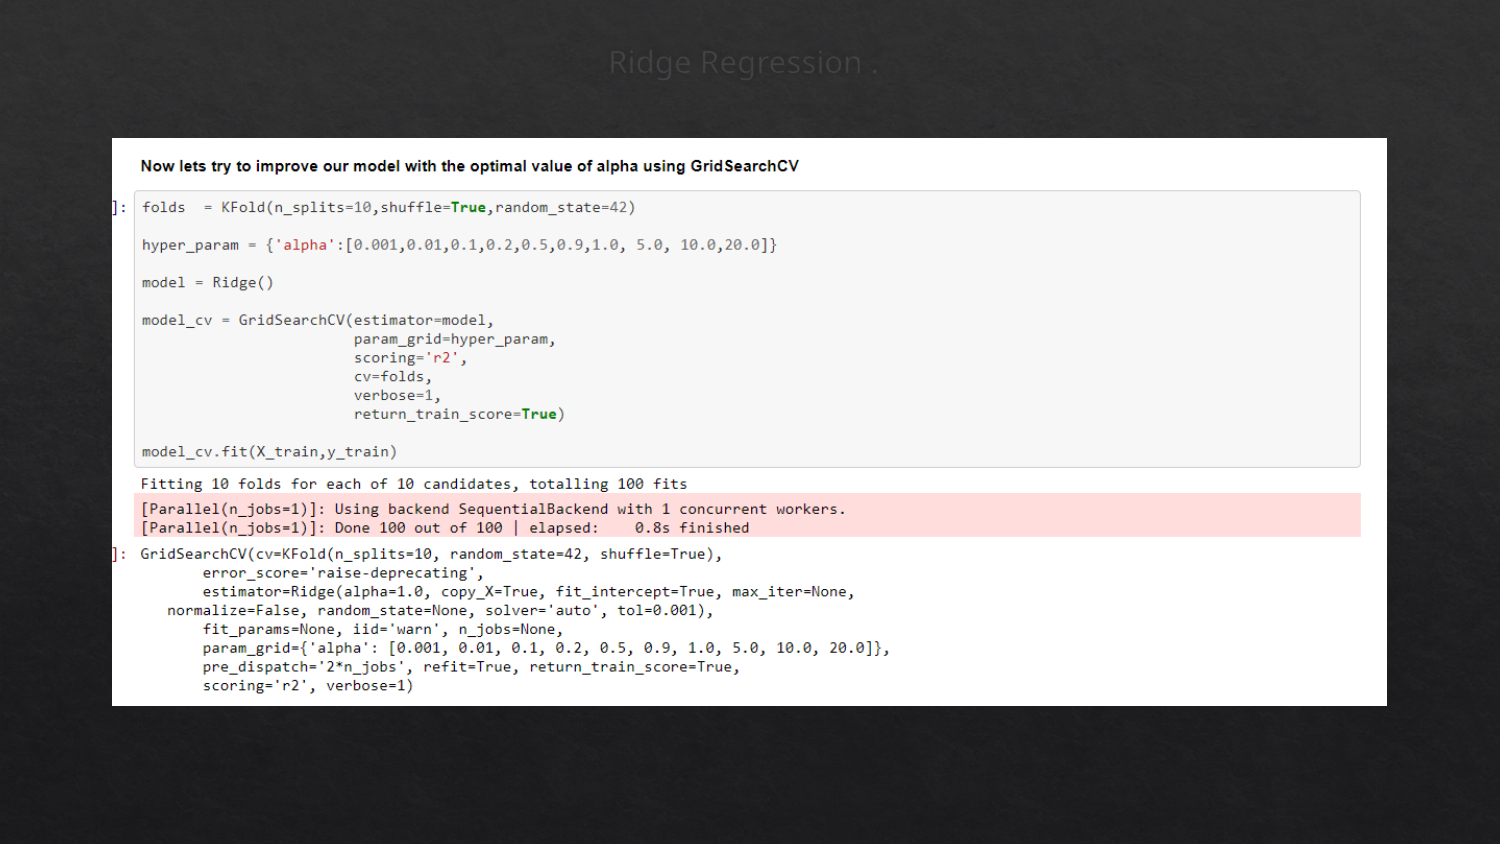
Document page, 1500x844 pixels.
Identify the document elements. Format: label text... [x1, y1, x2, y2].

subtitle Ridge Regression . [50, 34, 1438, 165]
picture [112, 138, 1388, 706]
